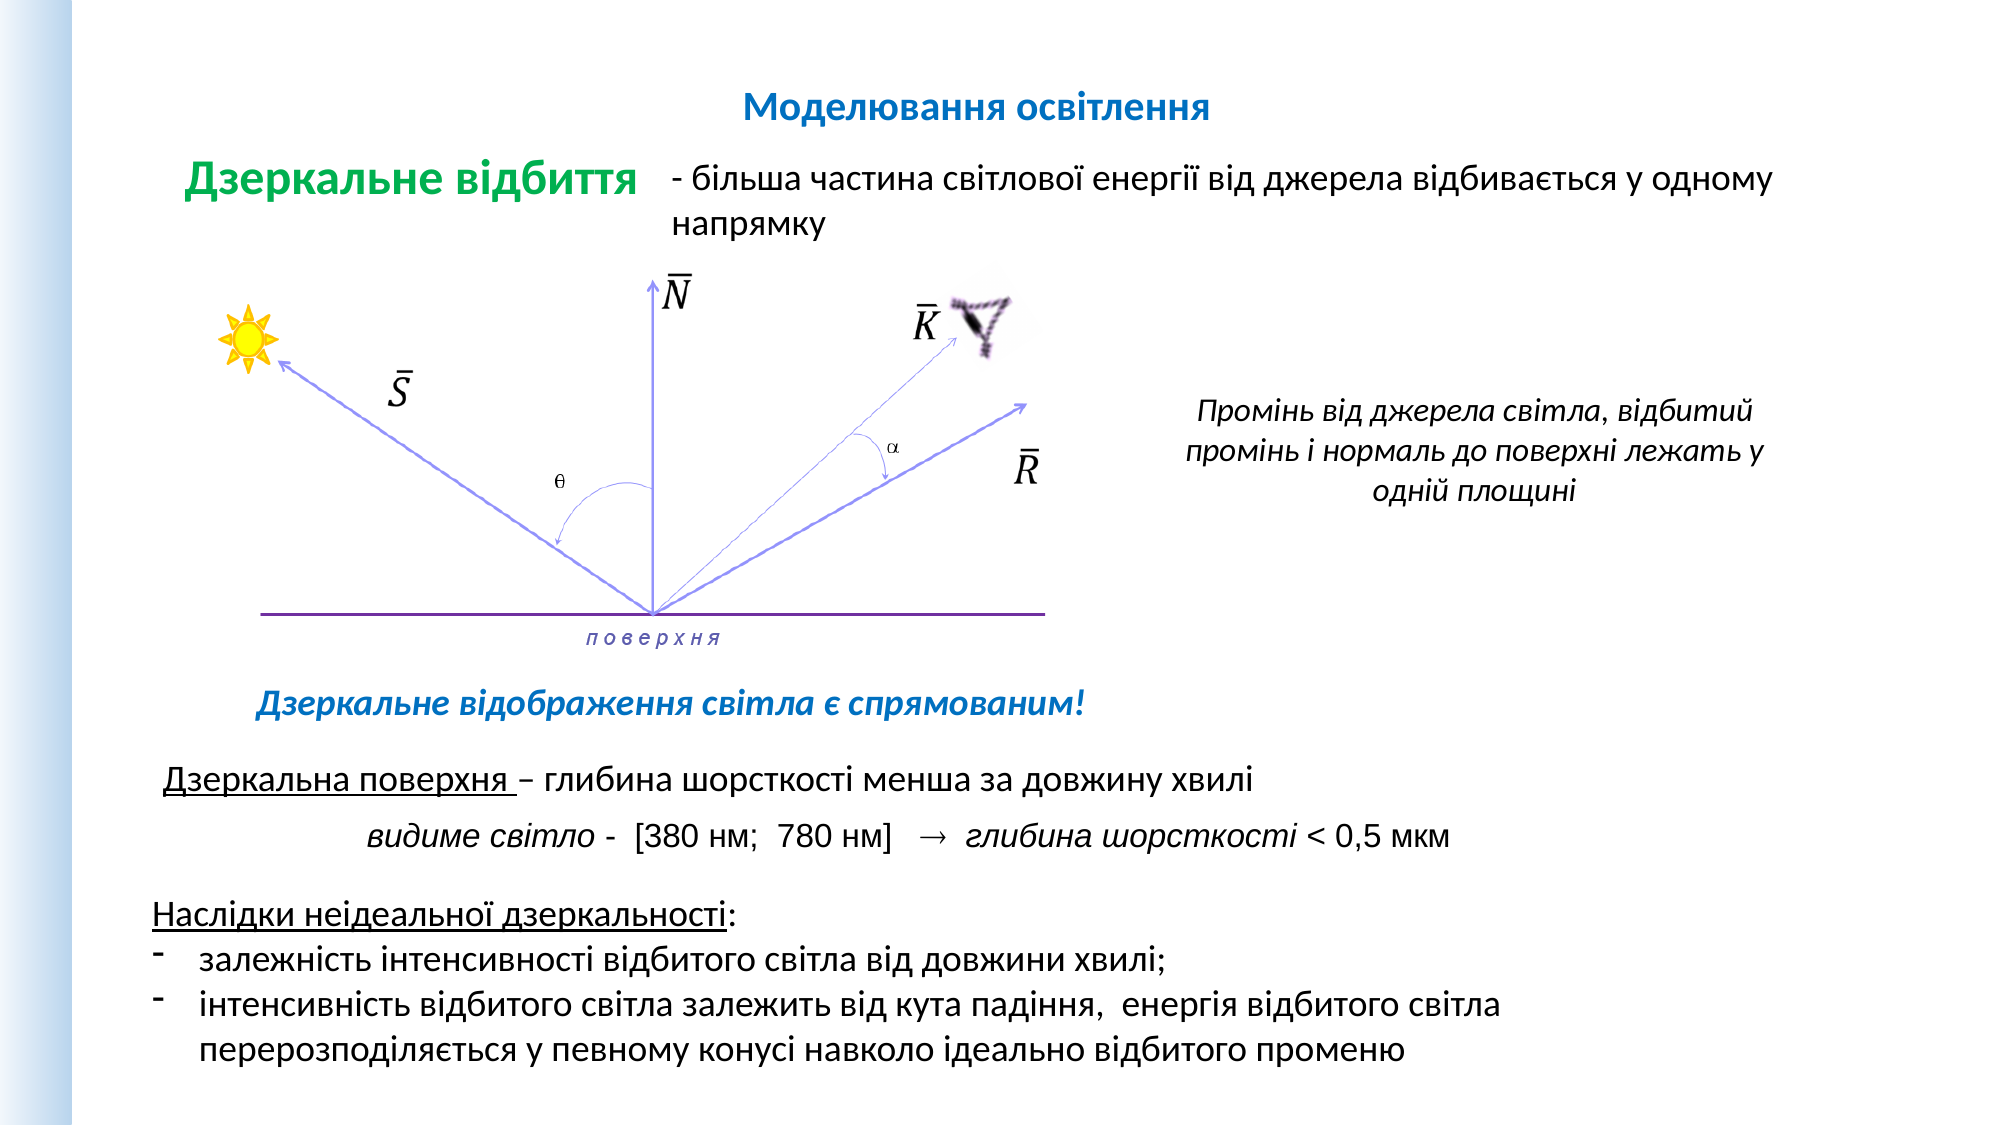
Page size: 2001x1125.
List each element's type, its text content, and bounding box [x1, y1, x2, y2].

text_box видиме світло - [380 нм; 780 нм]  глибина шорсткості < 0,5 мкм [352, 806, 1711, 862]
text_box Дзеркальне відображення світла є спрямованим! [0, 670, 1525, 731]
text_box Моделювання освітлення [727, 71, 1699, 137]
picture [212, 260, 1056, 654]
text_box [0, 0, 73, 670]
text_box Дзеркальна поверхня – глибина шорсткості менша за довжину хвилі [147, 746, 1270, 806]
text_box Дзеркальне відбиття [169, 137, 654, 212]
text_box - більша частина світлової енергії від джерела відбивається у одному напрямку [656, 145, 1887, 251]
text_box Промінь від джерела світла, відбитий промінь і нормаль до поверхні лежать у одній площині [1166, 380, 1783, 516]
text_box Наслідки неідеальної дзеркальності: залежність інтенсивності відбитого світла від довжини хвилі; інтенсивність відбитого світла залежить від кута падіння, енергія відбитого світла перерозподіляється у певному конусі навколо ідеально відбитого променю [137, 881, 1840, 1077]
text_box [0, 731, 73, 1125]
